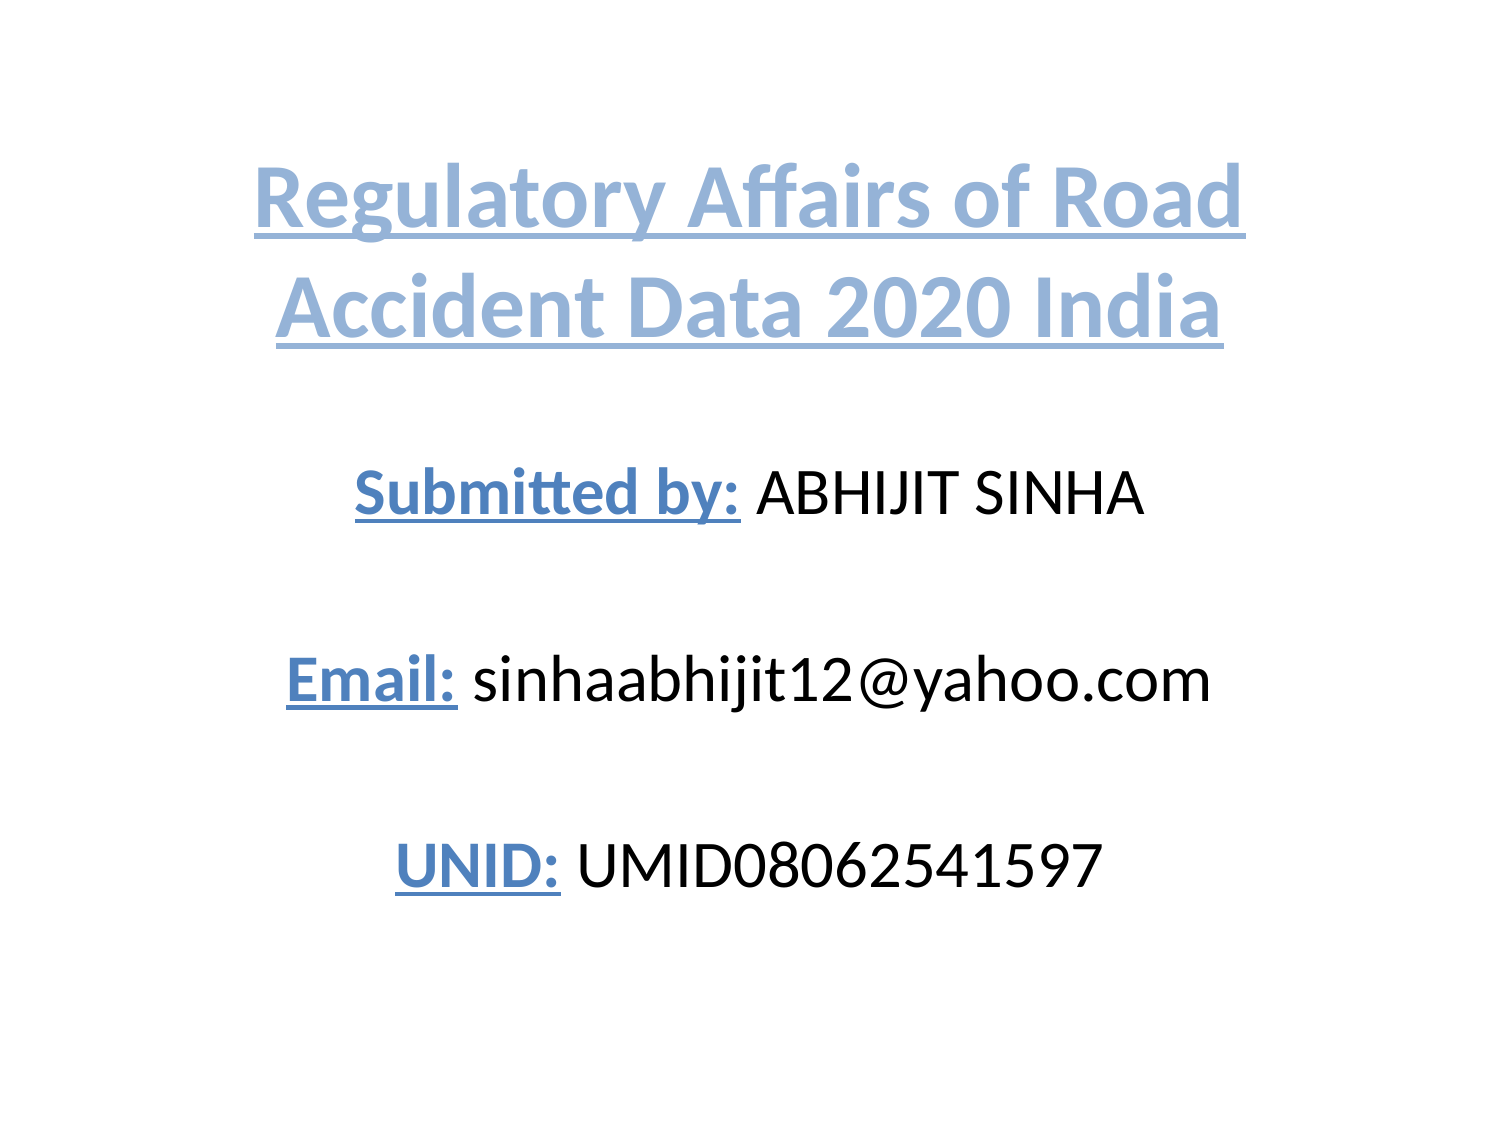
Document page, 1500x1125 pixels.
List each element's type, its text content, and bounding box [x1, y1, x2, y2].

subtitle Submitted by: ABHIJIT SINHA Email: sinhaabhijit12@yahoo.com UNID: UMID08062541597 [225, 440, 1275, 980]
title Regulatory Affairs of Road Accident Data 2020 India [112, 101, 1388, 390]
